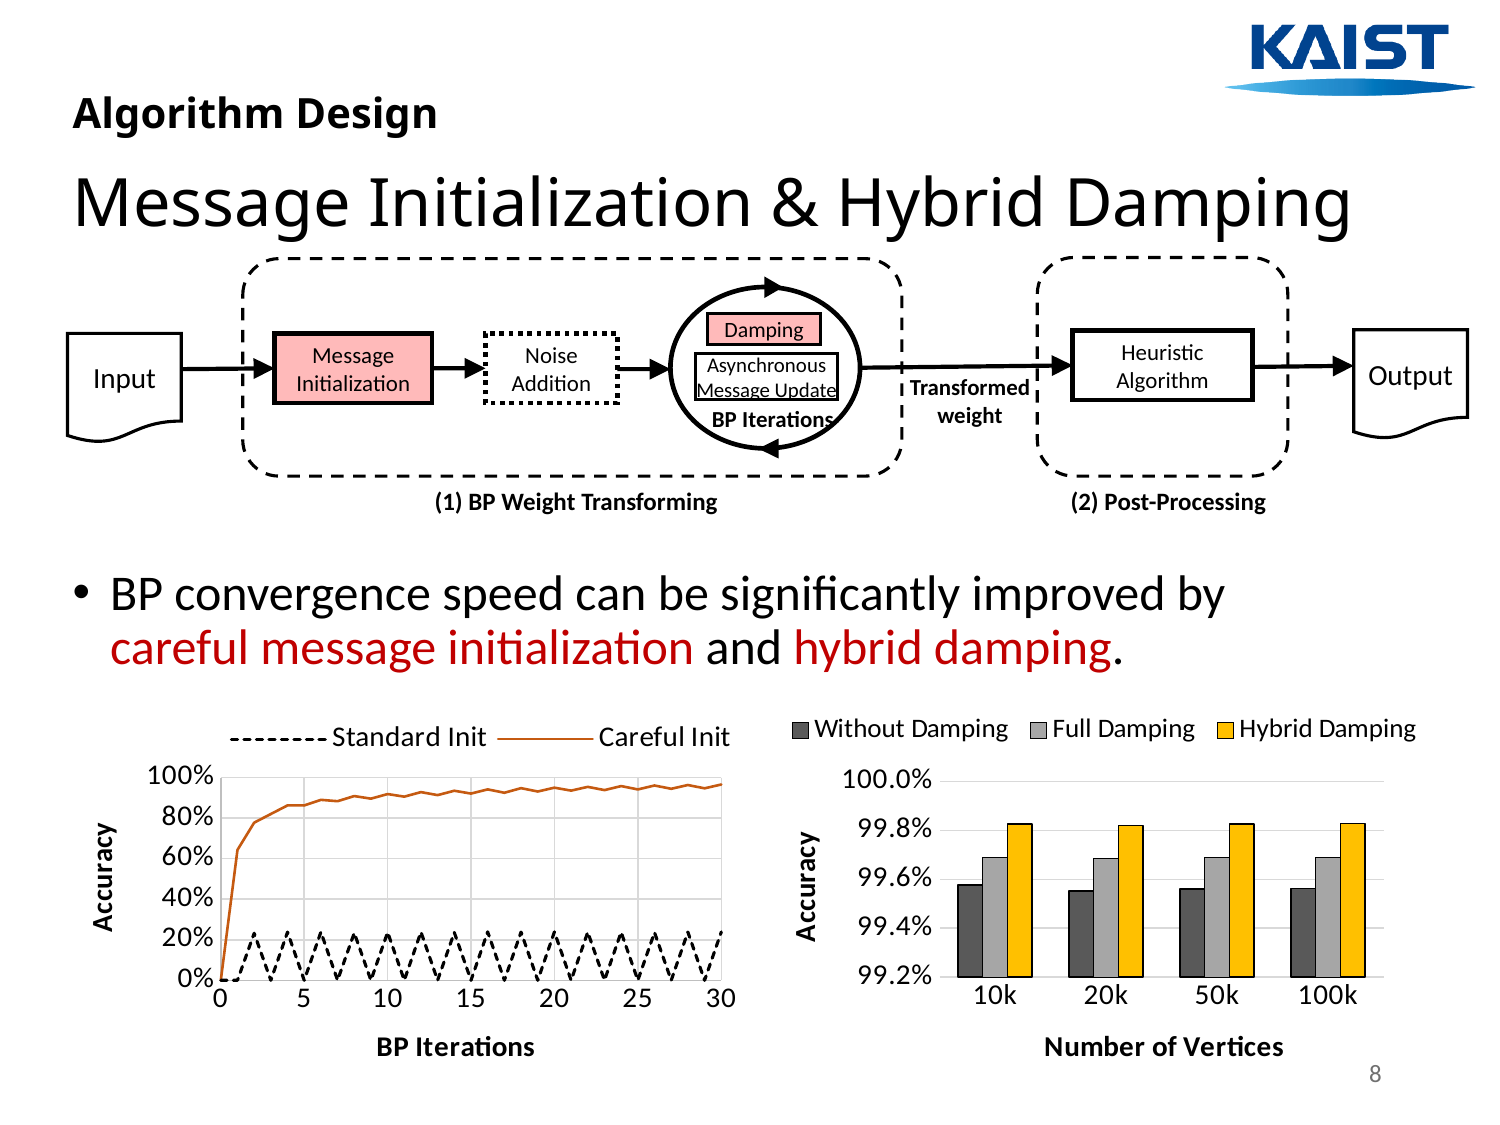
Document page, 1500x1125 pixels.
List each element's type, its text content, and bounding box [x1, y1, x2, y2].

title Message Initialization & Hybrid Damping [57, 133, 1443, 278]
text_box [67, 257, 1468, 529]
picture [1200, 18, 1500, 102]
text_box Algorithm Design [57, 72, 500, 158]
text_box BP convergence speed can be significantly improved by careful message initialization and hybrid damping. [57, 560, 1313, 707]
chart [69, 704, 756, 1073]
chart [770, 692, 1443, 1073]
slide_number 8 [1059, 1073, 1397, 1103]
